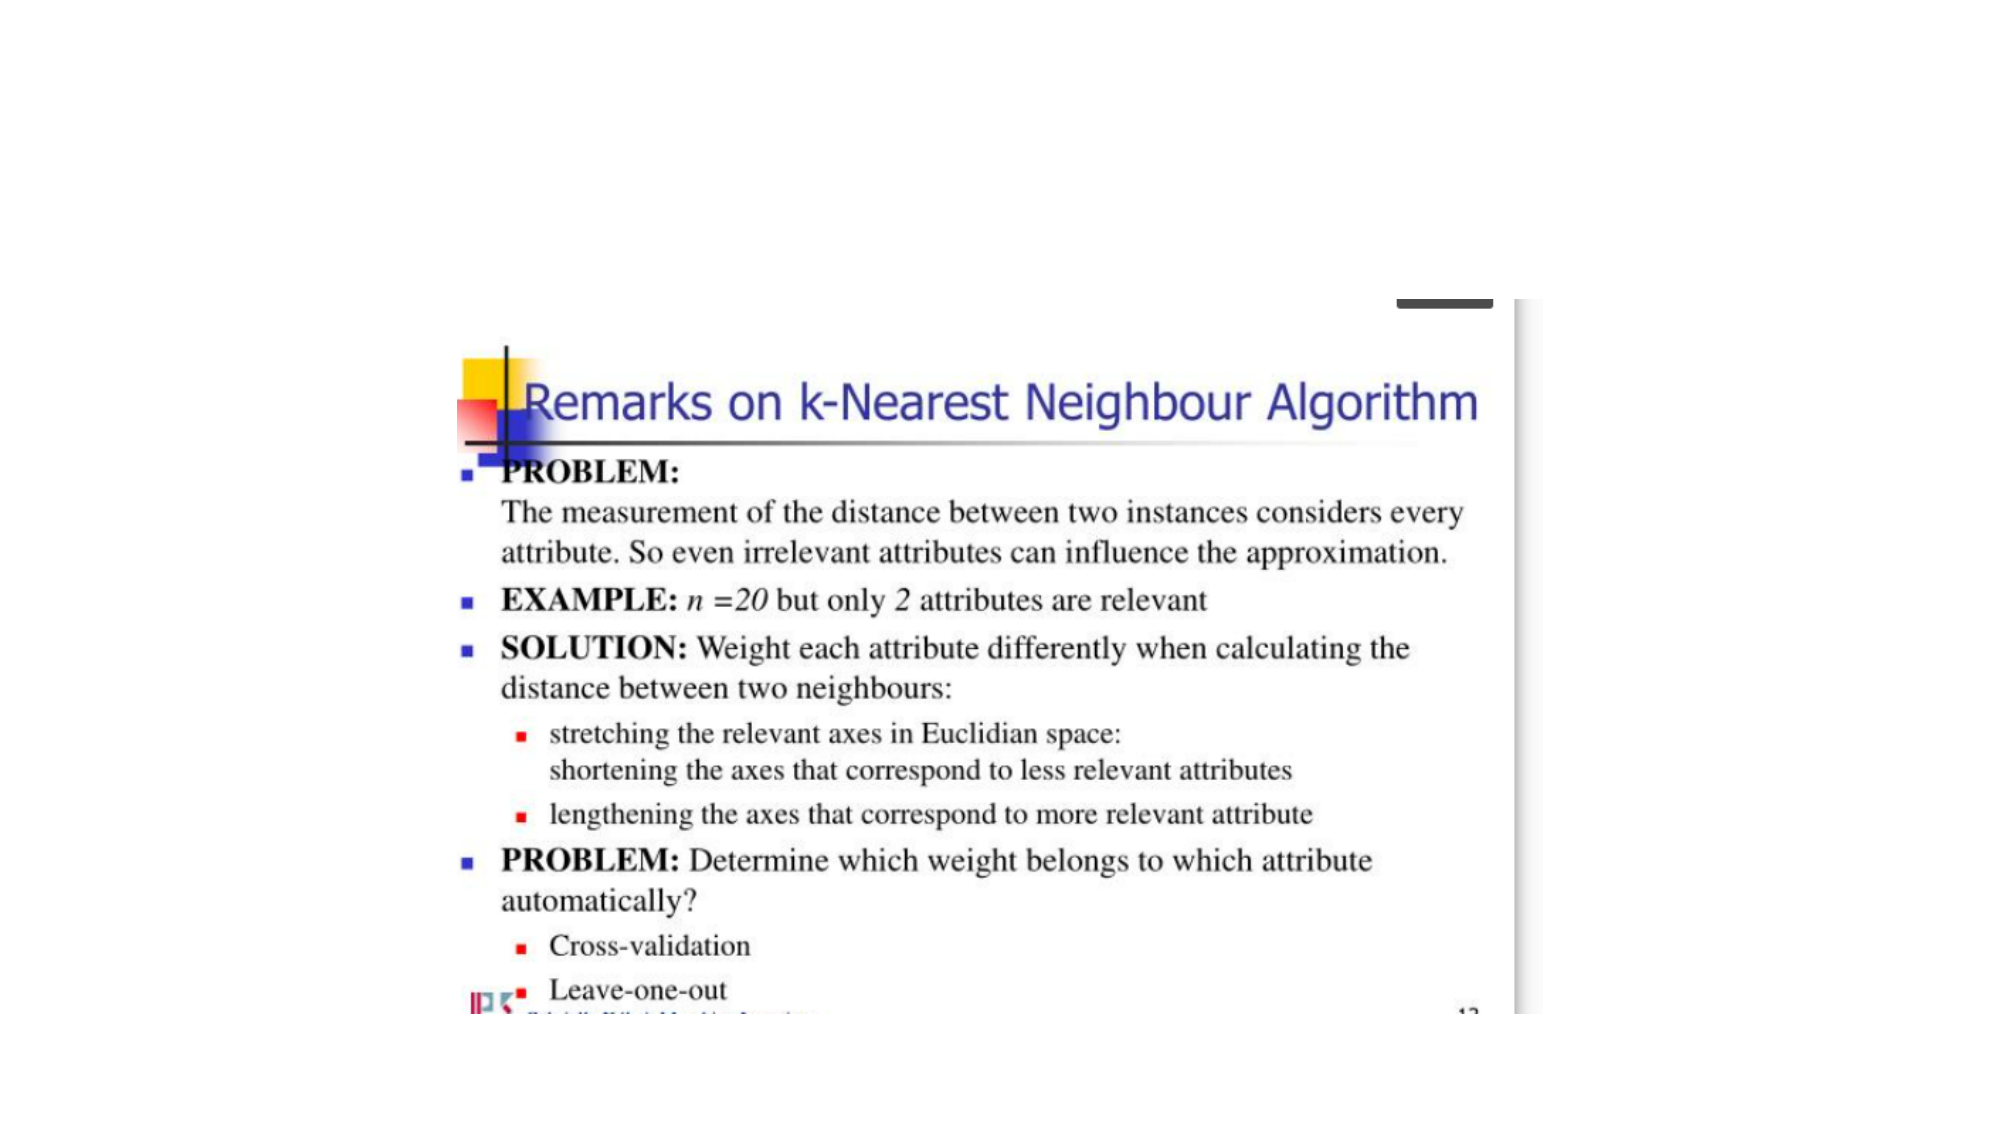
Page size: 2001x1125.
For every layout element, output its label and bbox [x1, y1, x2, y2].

list [457, 299, 1543, 1014]
